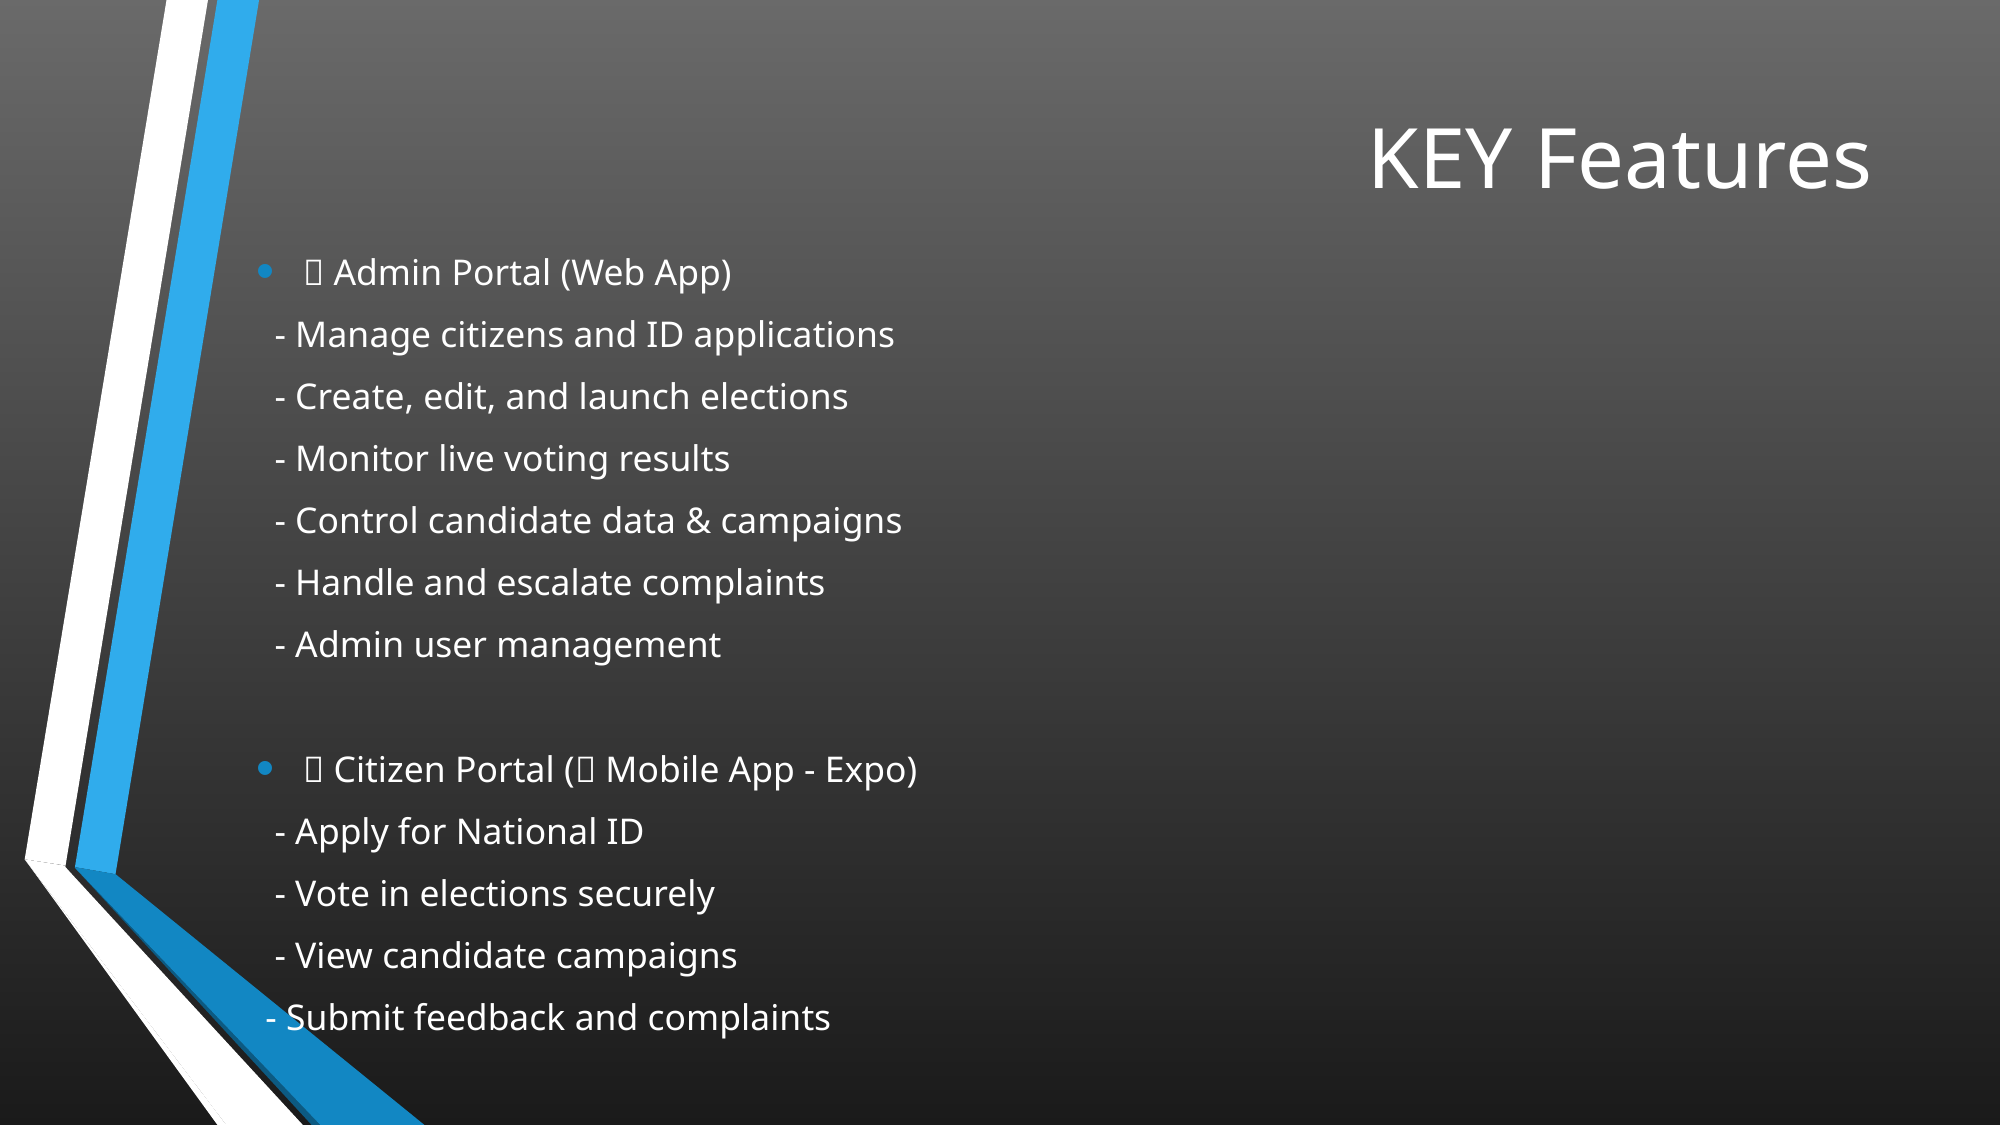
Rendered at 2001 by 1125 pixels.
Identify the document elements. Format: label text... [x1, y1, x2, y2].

list 🔐 Admin Portal (Web App) - Manage citizens and ID applications - Create, edit, and launch elections - Monitor live voting results - Control candidate data & campaigns - Handle and escalate complaints - Admin user management 🧍 Citizen Portal (📱 Mobile App - Expo) - Apply for National ID - Vote in elections securely - View candidate campaigns - Submit feedback and complaints [241, 261, 1888, 1027]
title KEY Features [474, 49, 1888, 261]
